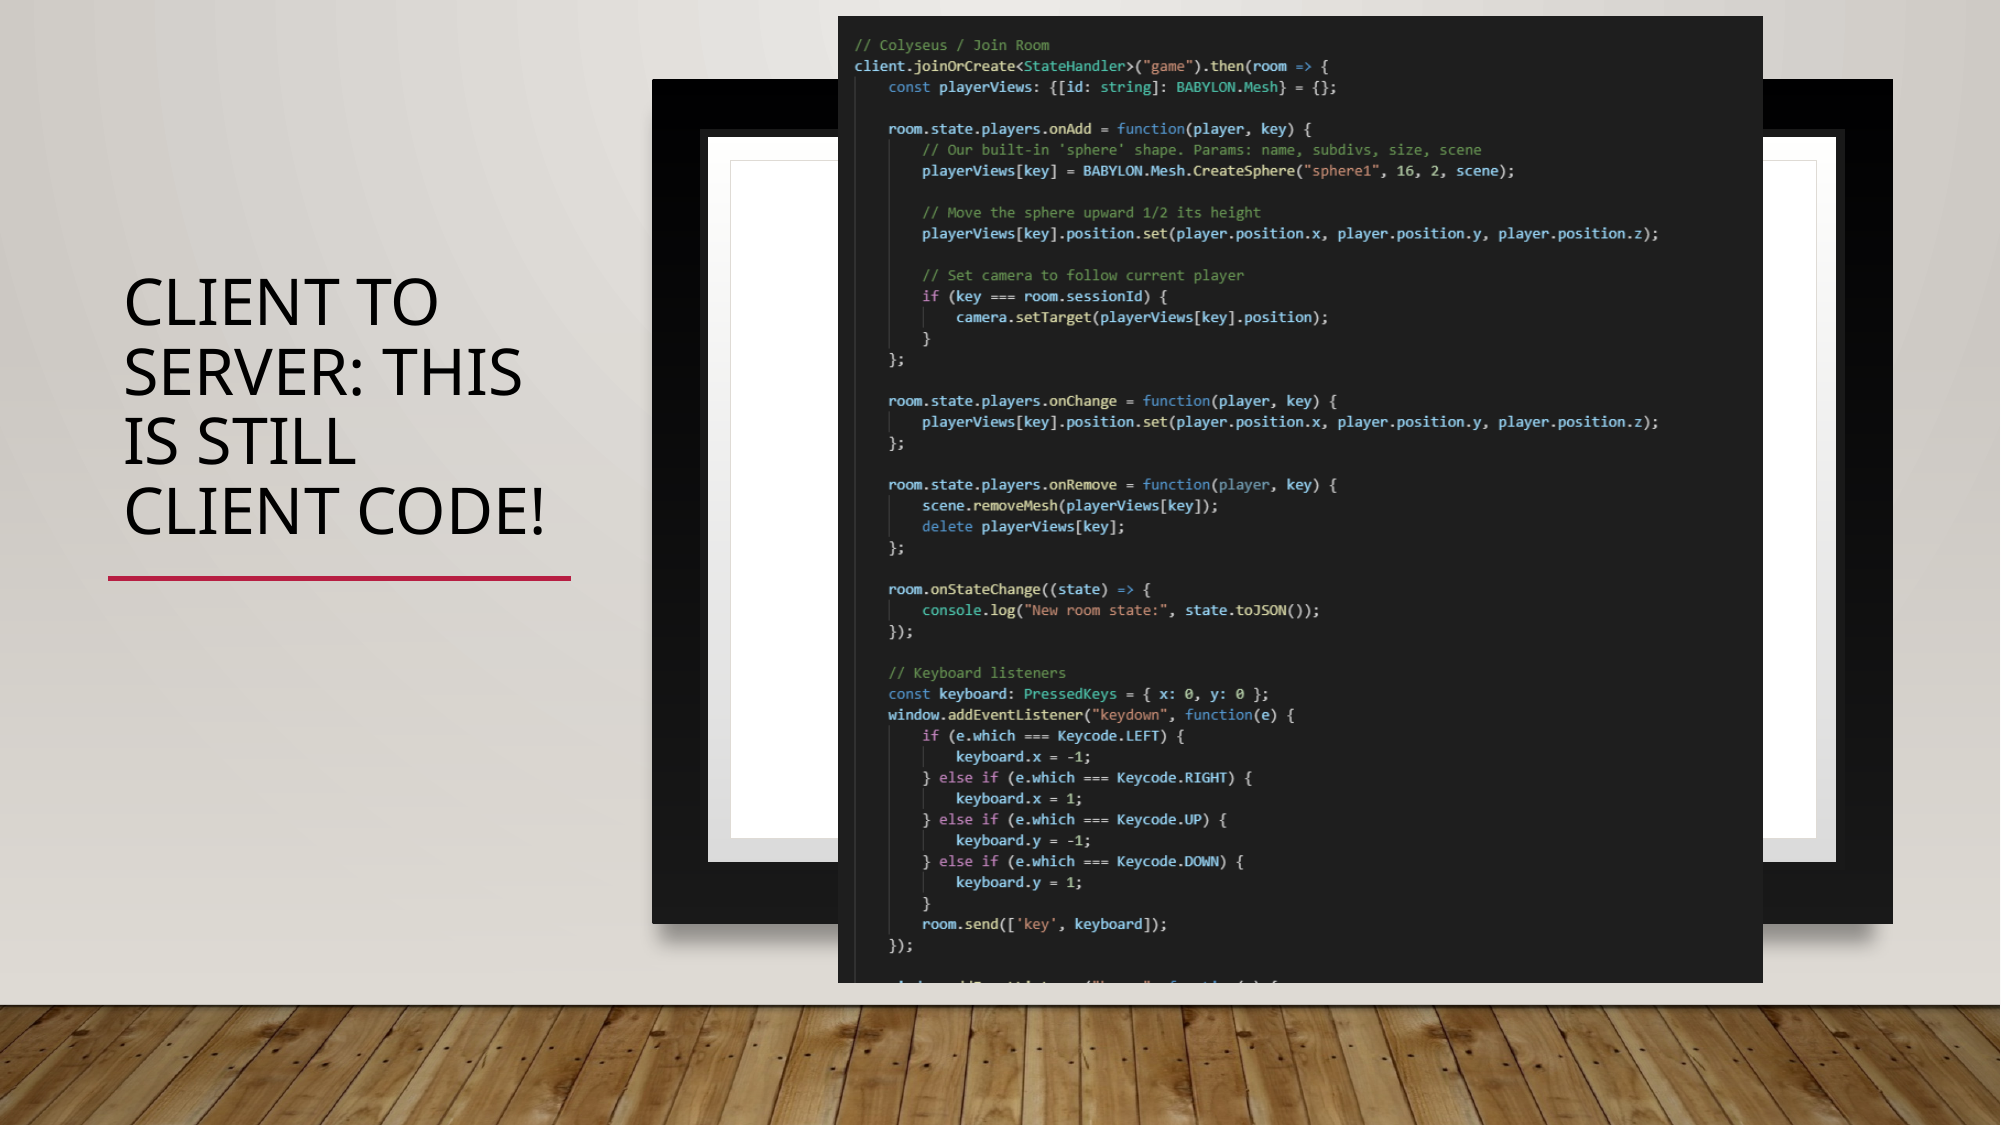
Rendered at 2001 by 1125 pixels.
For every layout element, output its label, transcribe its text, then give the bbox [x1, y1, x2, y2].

title Client to server: this is still client code! [108, 241, 572, 549]
text_box [0, 0, 2000, 330]
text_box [1764, 78, 1894, 924]
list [837, 16, 1764, 983]
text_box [652, 78, 837, 924]
text_box [0, 330, 2000, 1004]
picture [0, 1006, 2000, 1125]
